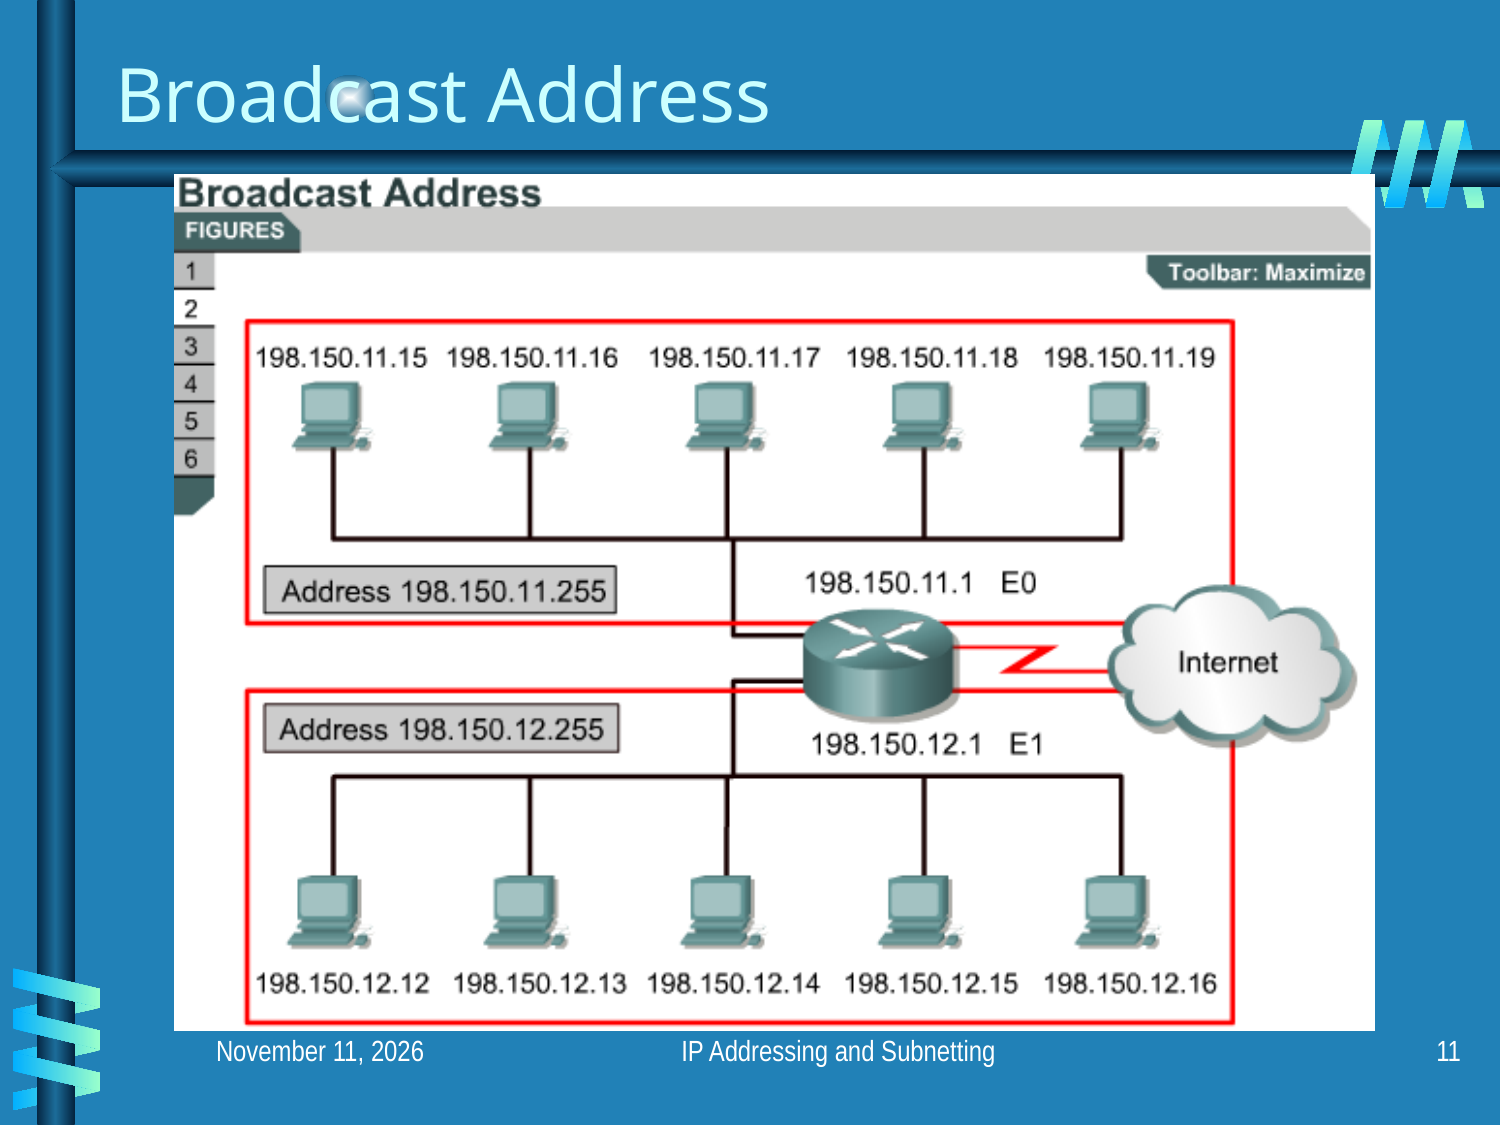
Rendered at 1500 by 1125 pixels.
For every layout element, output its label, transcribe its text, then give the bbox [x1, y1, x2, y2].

footer IP Addressing and Subnetting [600, 1039, 1077, 1101]
slide_number 11 [1163, 1024, 1477, 1101]
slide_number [200, 1039, 514, 1101]
title Broadcast Address [100, 32, 1346, 146]
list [174, 174, 1376, 1031]
